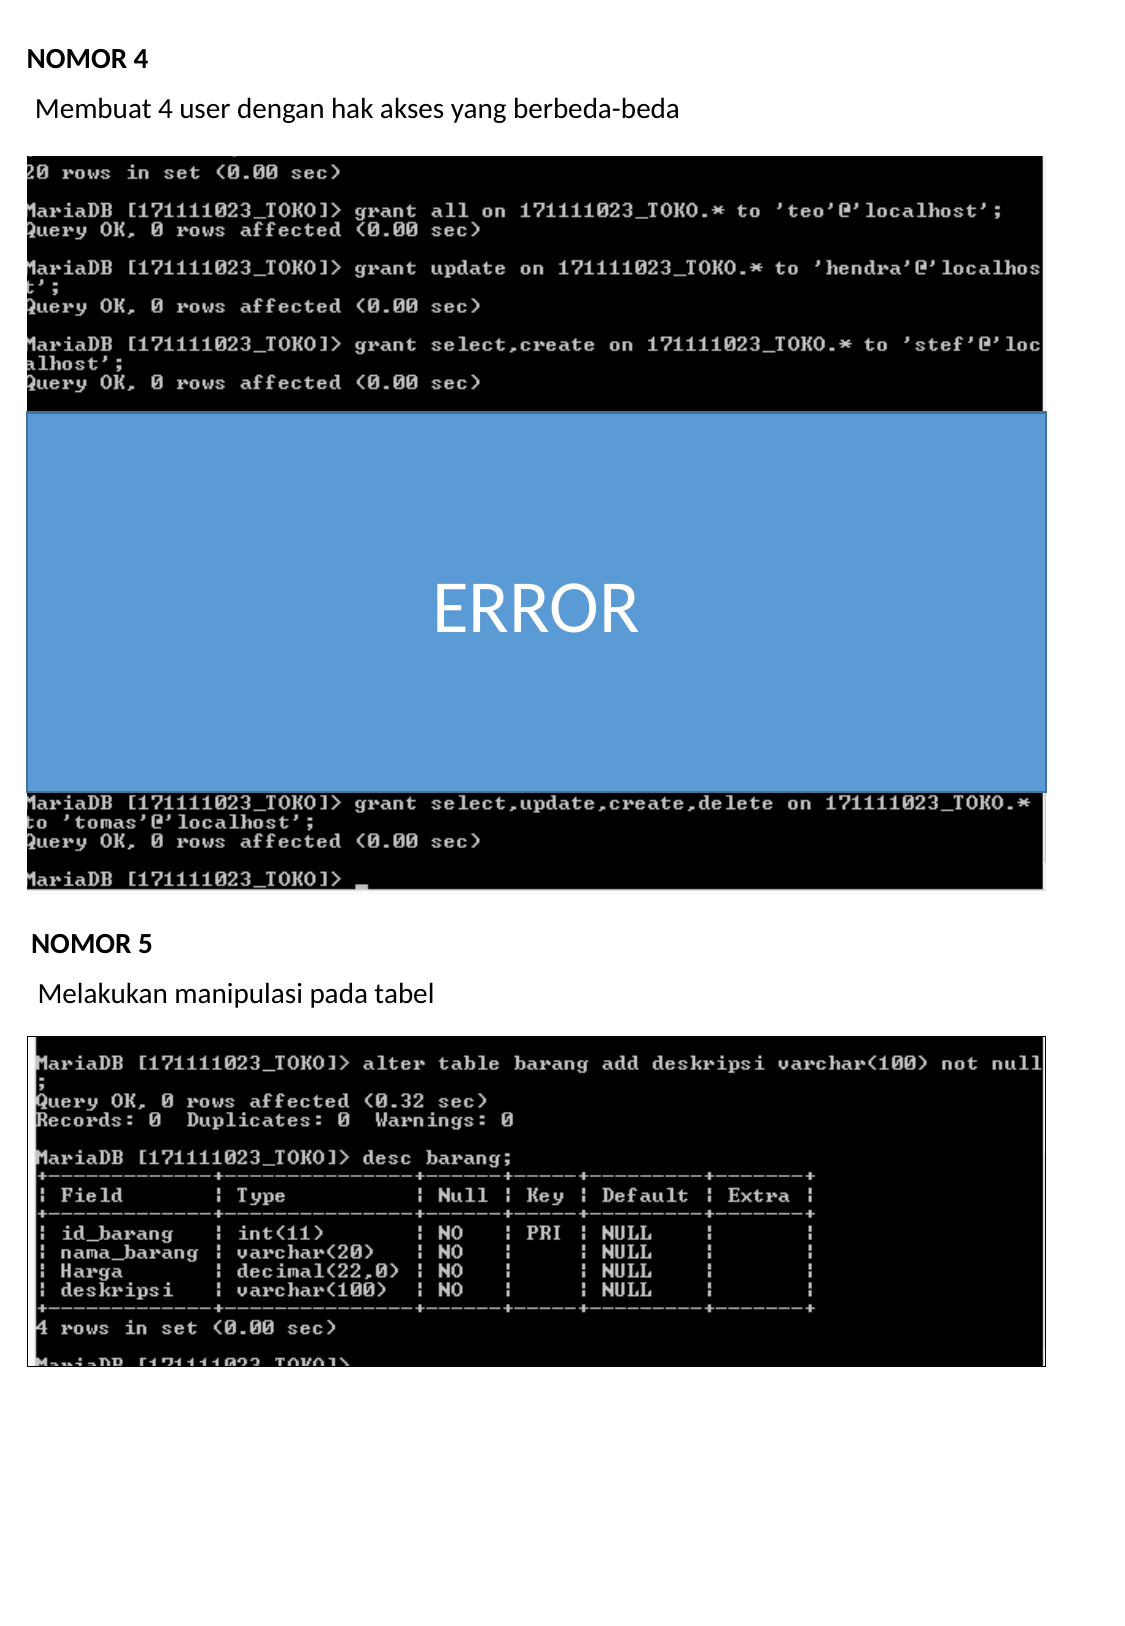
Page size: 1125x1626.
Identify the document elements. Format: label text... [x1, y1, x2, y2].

text_box Melakukan manipulasi pada tabel [22, 967, 450, 1017]
text_box NOMOR 5 [16, 916, 168, 967]
text_box NOMOR 4 [11, 31, 164, 82]
picture [27, 1036, 1046, 1367]
text_box Membuat 4 user dengan hak akses yang berbeda-beda [20, 82, 696, 132]
picture [27, 156, 1046, 894]
